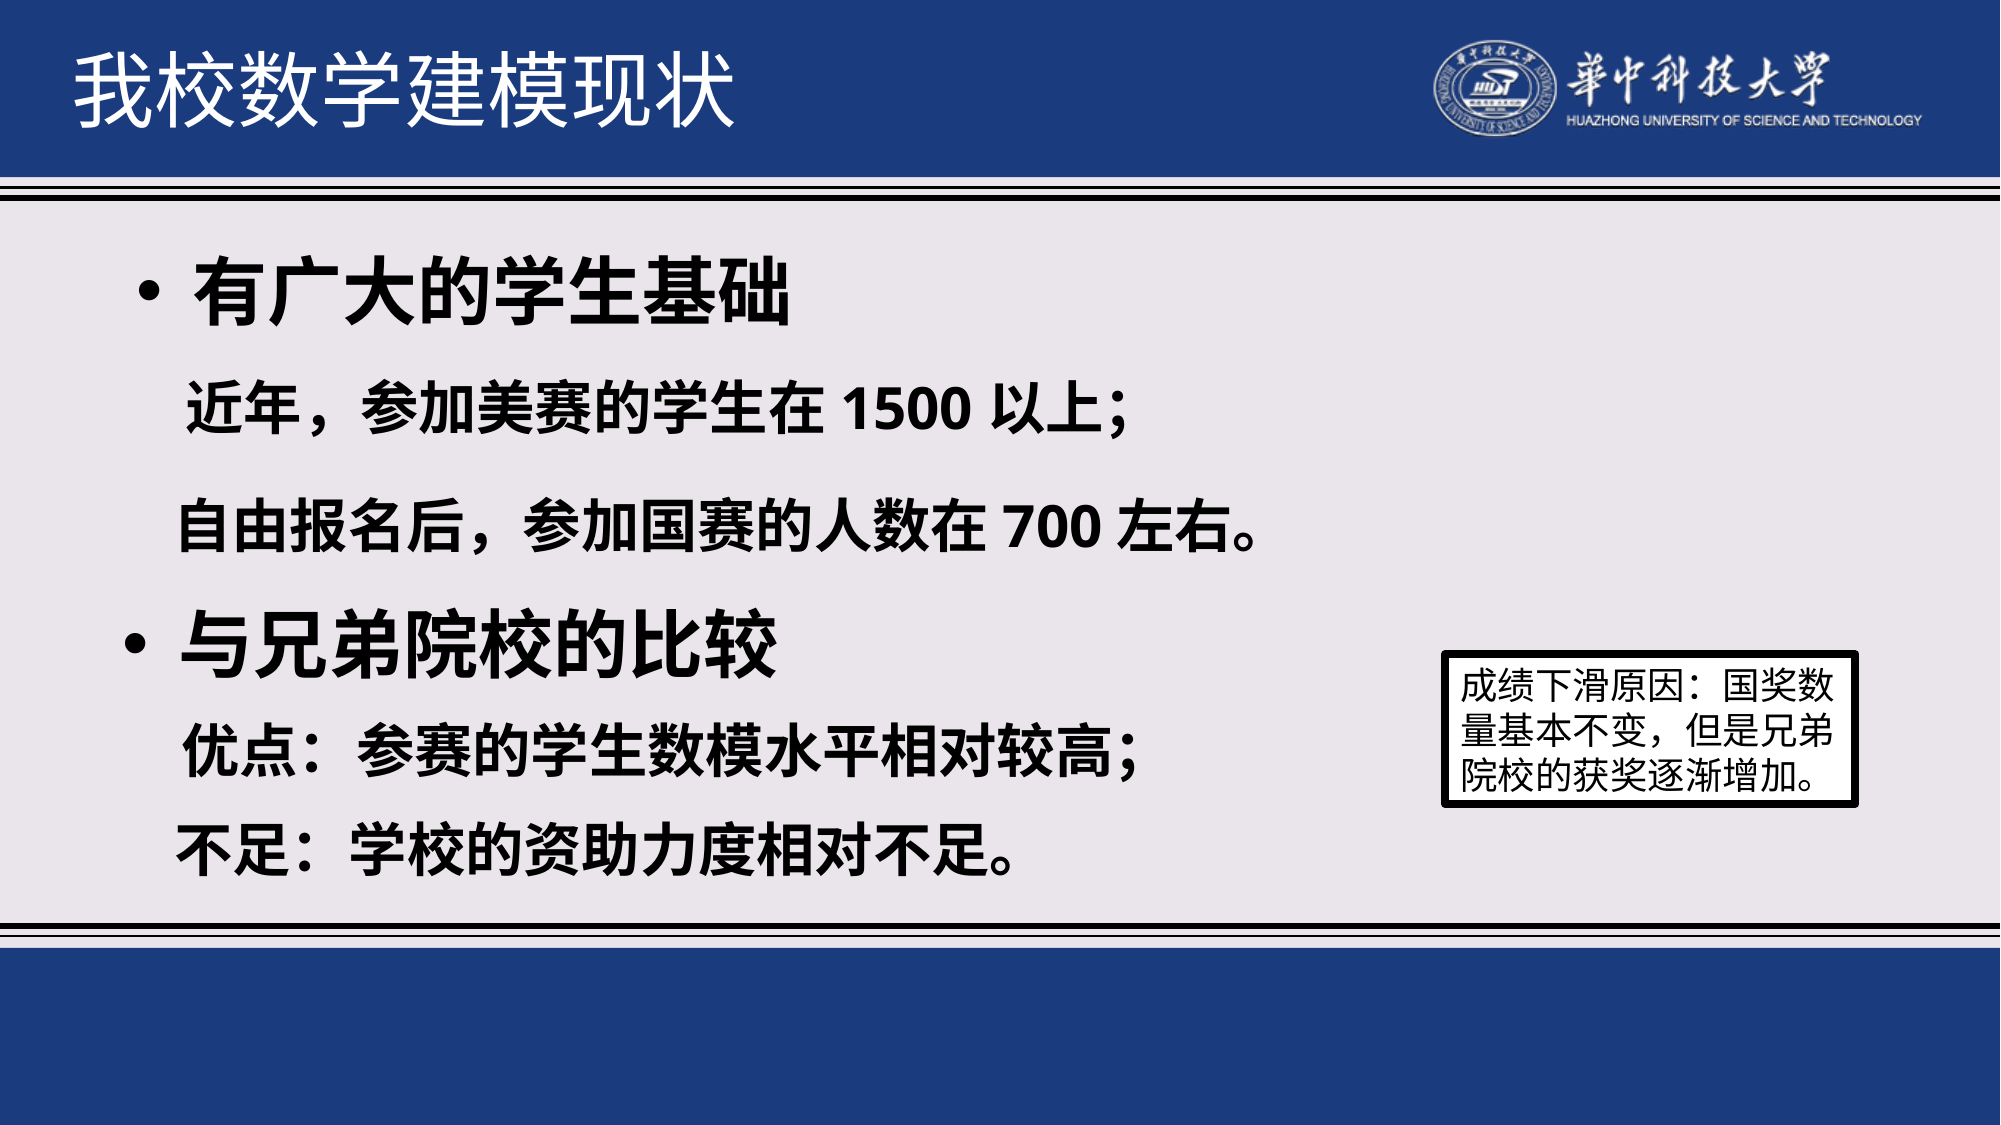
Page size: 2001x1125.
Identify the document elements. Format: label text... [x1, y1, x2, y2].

text_box 不足：学校的资助力度相对不足。 [159, 805, 1366, 891]
text_box 优点：参赛的学生数模水平相对较高； [166, 706, 1441, 792]
text_box 有广大的学生基础 [121, 237, 885, 342]
text_box 我校数学建模现状 [56, 31, 1128, 146]
text_box 与兄弟院校的比较 [107, 590, 1089, 695]
text_box 近年，参加美赛的学生在1500以上； [143, 364, 1175, 450]
text_box 成绩下滑原因：国奖数量基本不变，但是兄弟院校的获奖逐渐增加。 [1441, 650, 1859, 808]
text_box 自由报名后，参加国赛的人数在700左右。 [131, 482, 1782, 567]
picture [1428, 31, 1957, 146]
